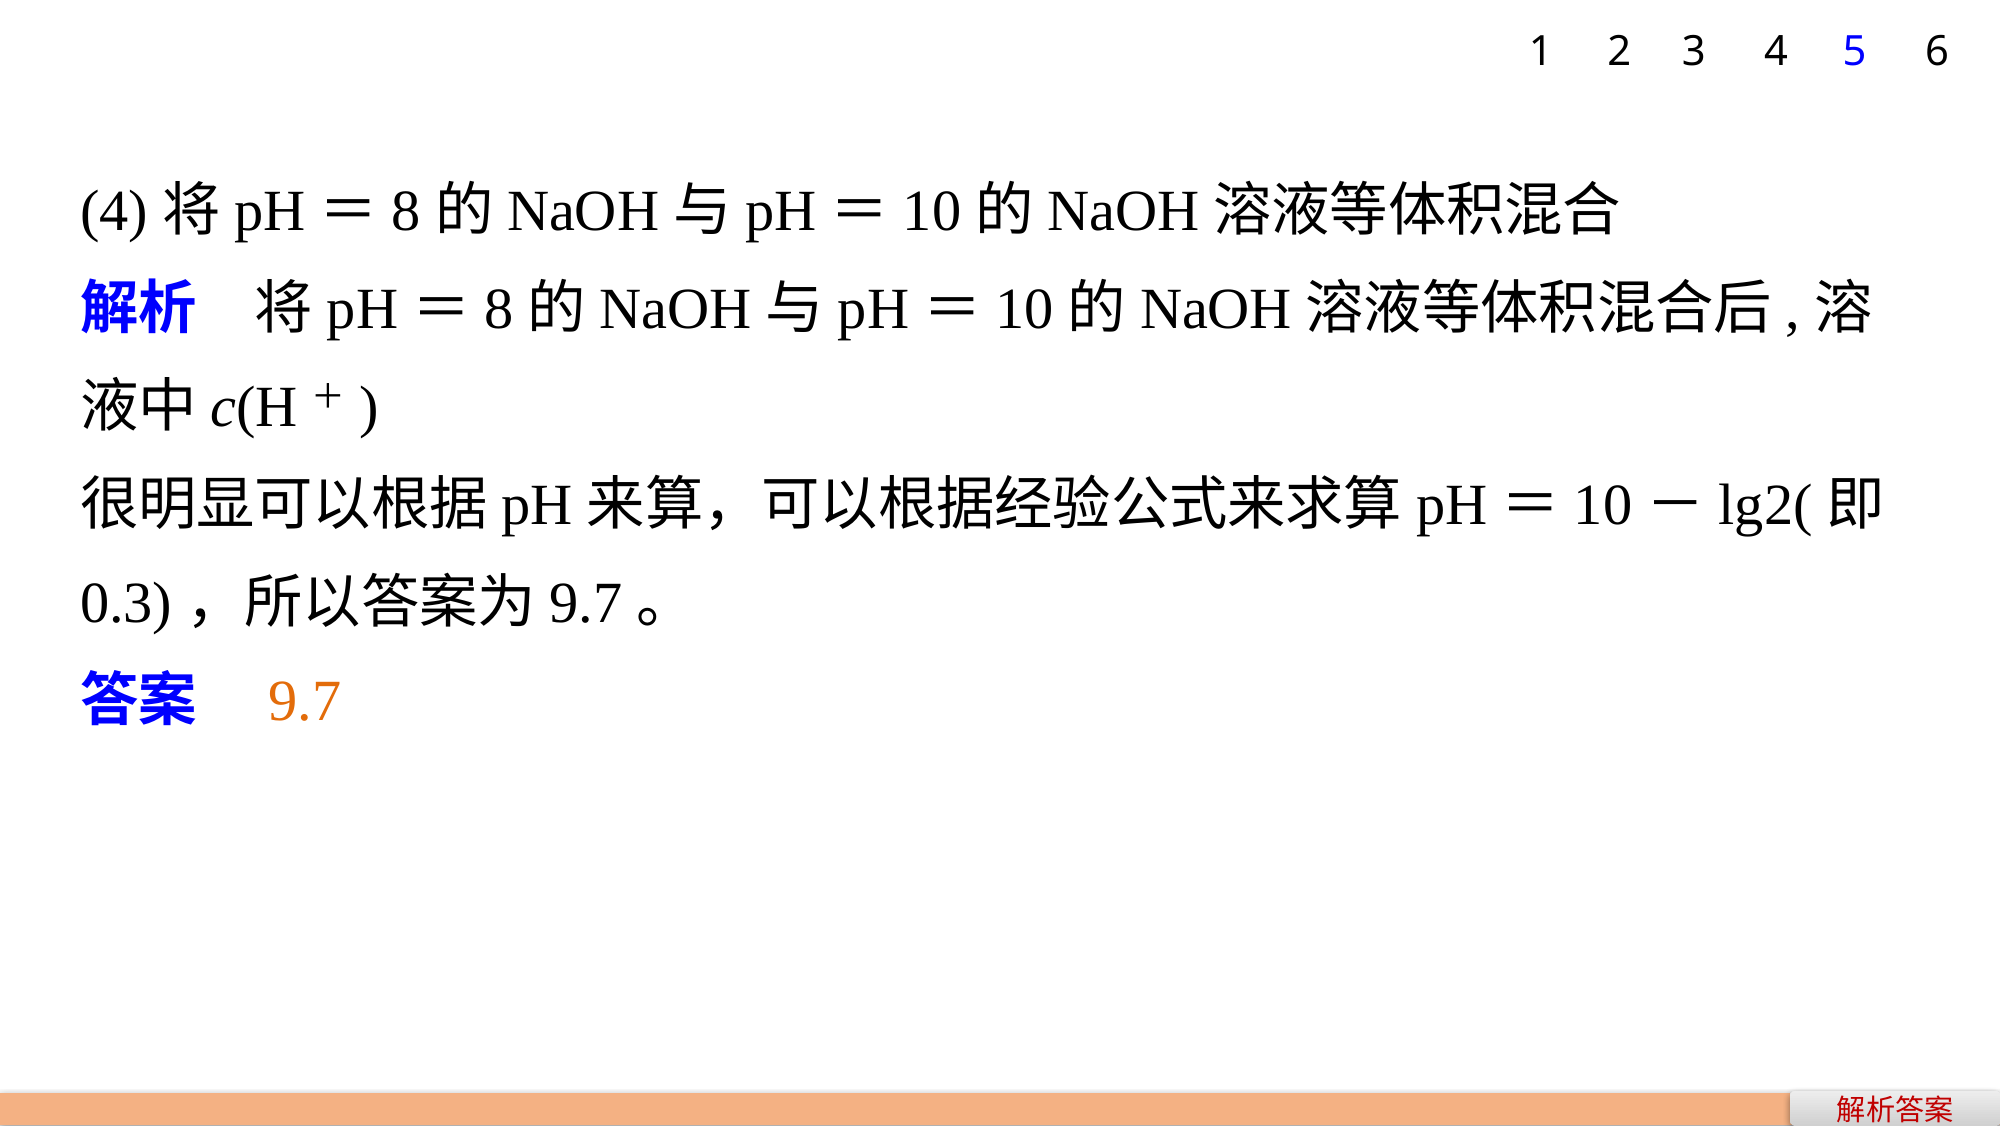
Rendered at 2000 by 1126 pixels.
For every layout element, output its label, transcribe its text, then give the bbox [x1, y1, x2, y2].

text_box 4 [1743, 1, 1809, 97]
text_box 3 [1668, 1, 1726, 97]
text_box (4)将pH＝8的NaOH与pH＝10的NaOH溶液等体积混合 解析 将pH＝8的NaOH与pH＝10的NaOH溶液等体积混合后,溶液中c(H＋) 很明显可以根据pH来算，可以根据经验公式来求算pH＝10－lg2(即0.3)，所以答案为9.7。 答案 9.7 [65, 136, 1945, 740]
text_box 1 [1507, 1, 1573, 97]
text_box [0, 1092, 1787, 1126]
text_box 6 [1904, 1, 1970, 97]
text_box 2 [1590, 1, 1652, 97]
text_box 5 [1821, 1, 1887, 97]
text_box 解析答案 [1788, 1089, 2000, 1126]
